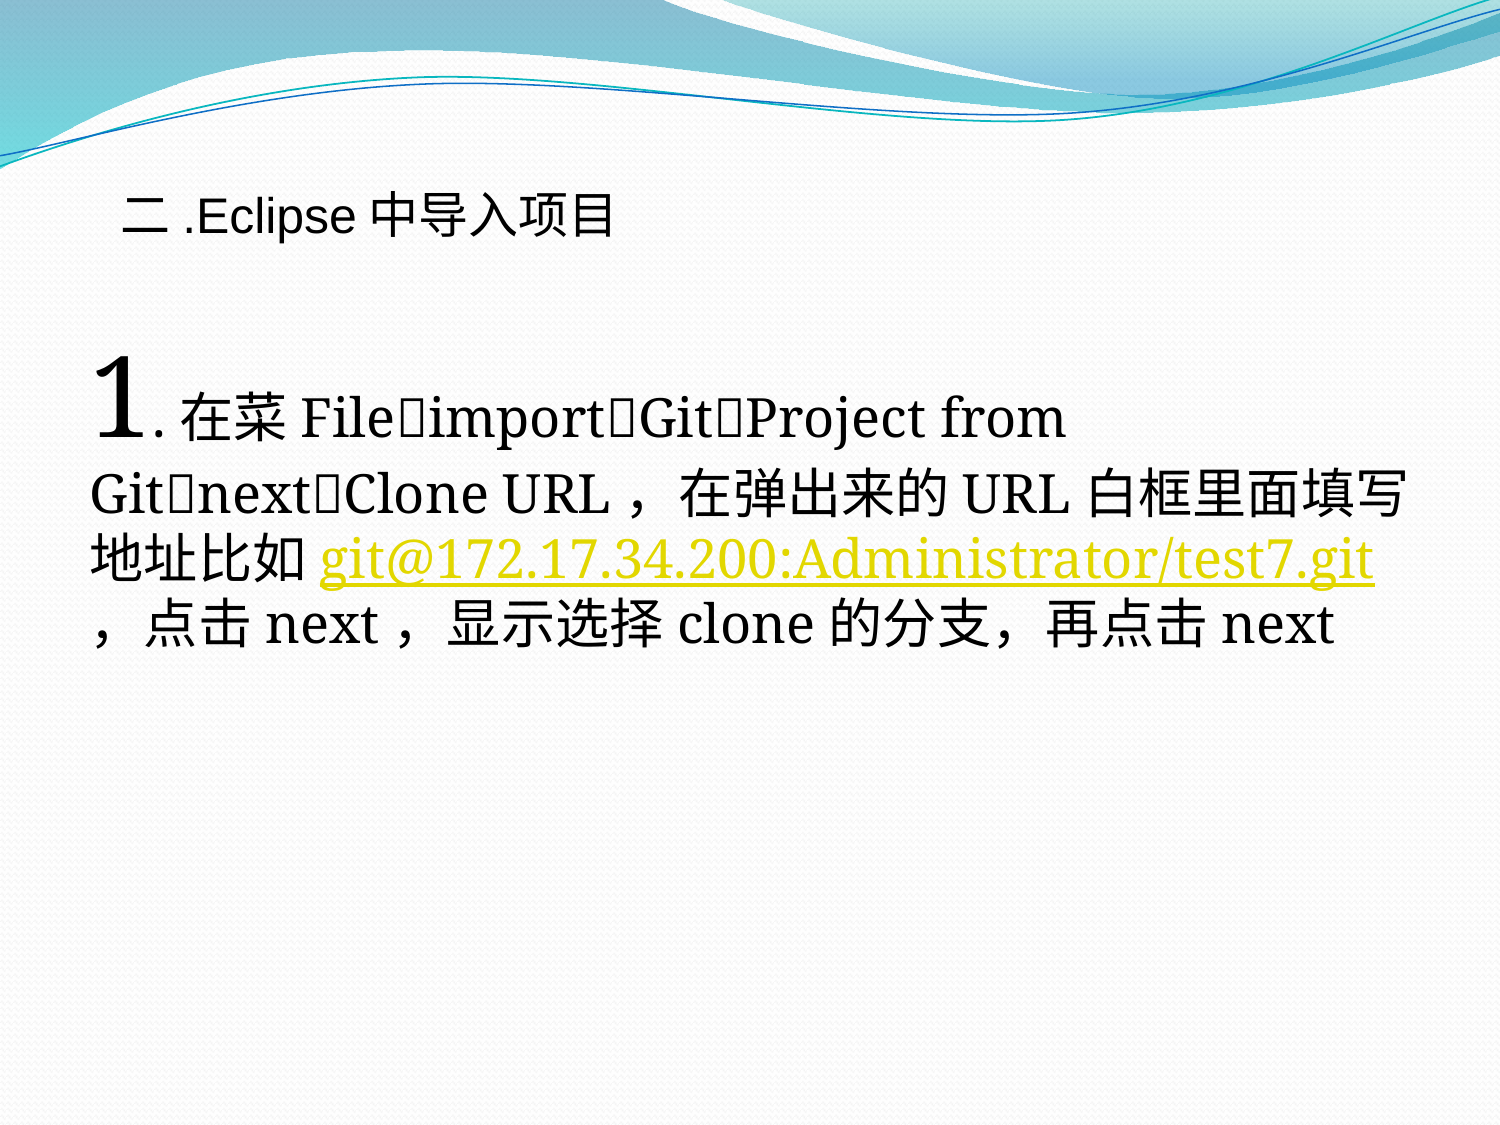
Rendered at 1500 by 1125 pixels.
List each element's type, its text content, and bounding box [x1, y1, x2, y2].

text_box 二.Eclipse中导入项目 [105, 175, 1407, 251]
text_box 1.在菜FileimportGitProject from GitnextClone URL，在弹出来的URL白框里面填写地址比如git@172.17.34.200:Administrator/test7.git，点击next，显示选择clone的分支，再点击next [75, 317, 1425, 1038]
text_box [75, 115, 1425, 303]
